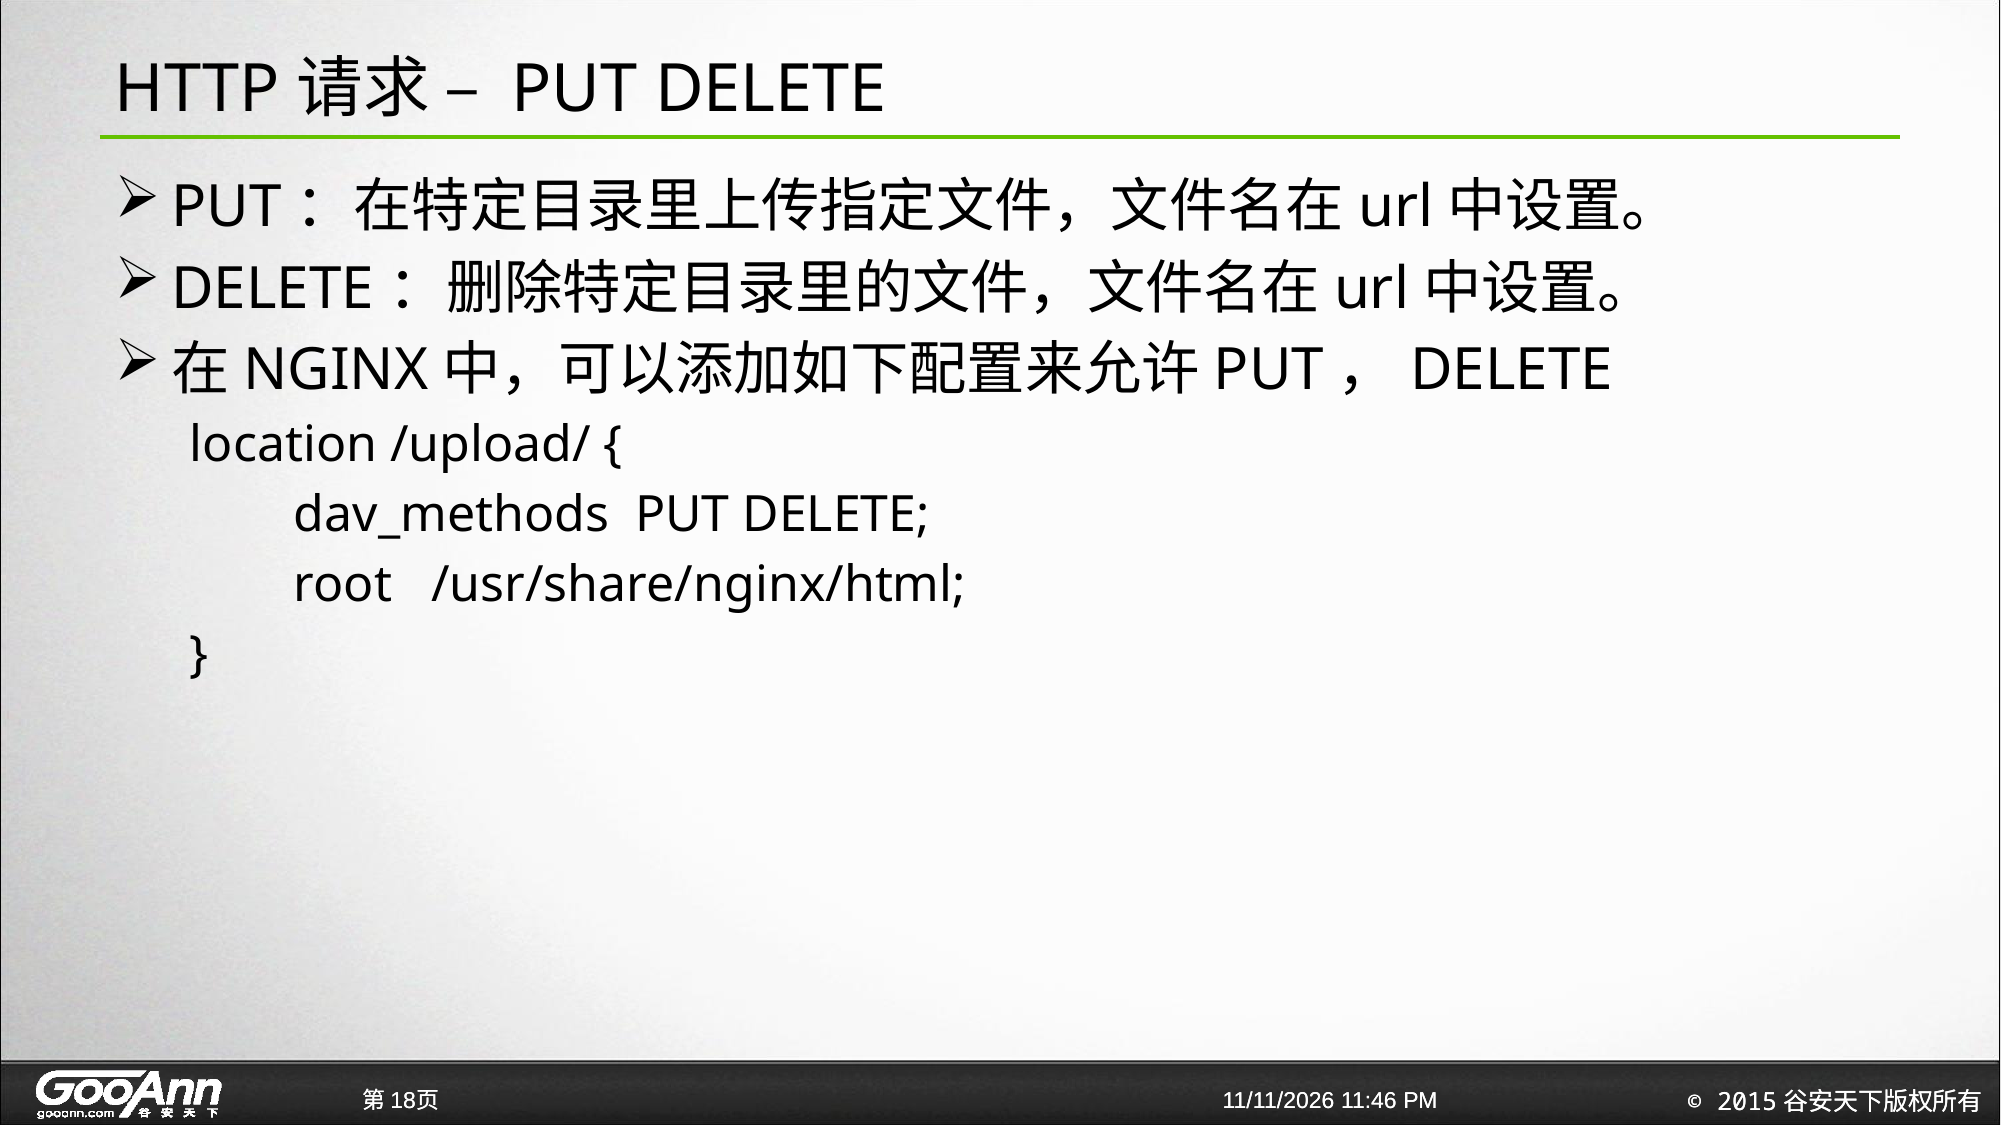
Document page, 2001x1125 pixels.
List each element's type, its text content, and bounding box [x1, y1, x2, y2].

title HTTP请求 – PUT DELETE [99, 45, 1900, 126]
picture [0, 0, 2001, 1125]
list PUT：在特定目录里上传指定文件，文件名在url中设置。 DELETE：删除特定目录里的文件，文件名在url中设置。 在NGINX中，可以添加如下配置来允许PUT，DELETE location /upload/ { dav_methods PUT DELETE; root /usr/share/nginx/html; } [99, 160, 1900, 1005]
